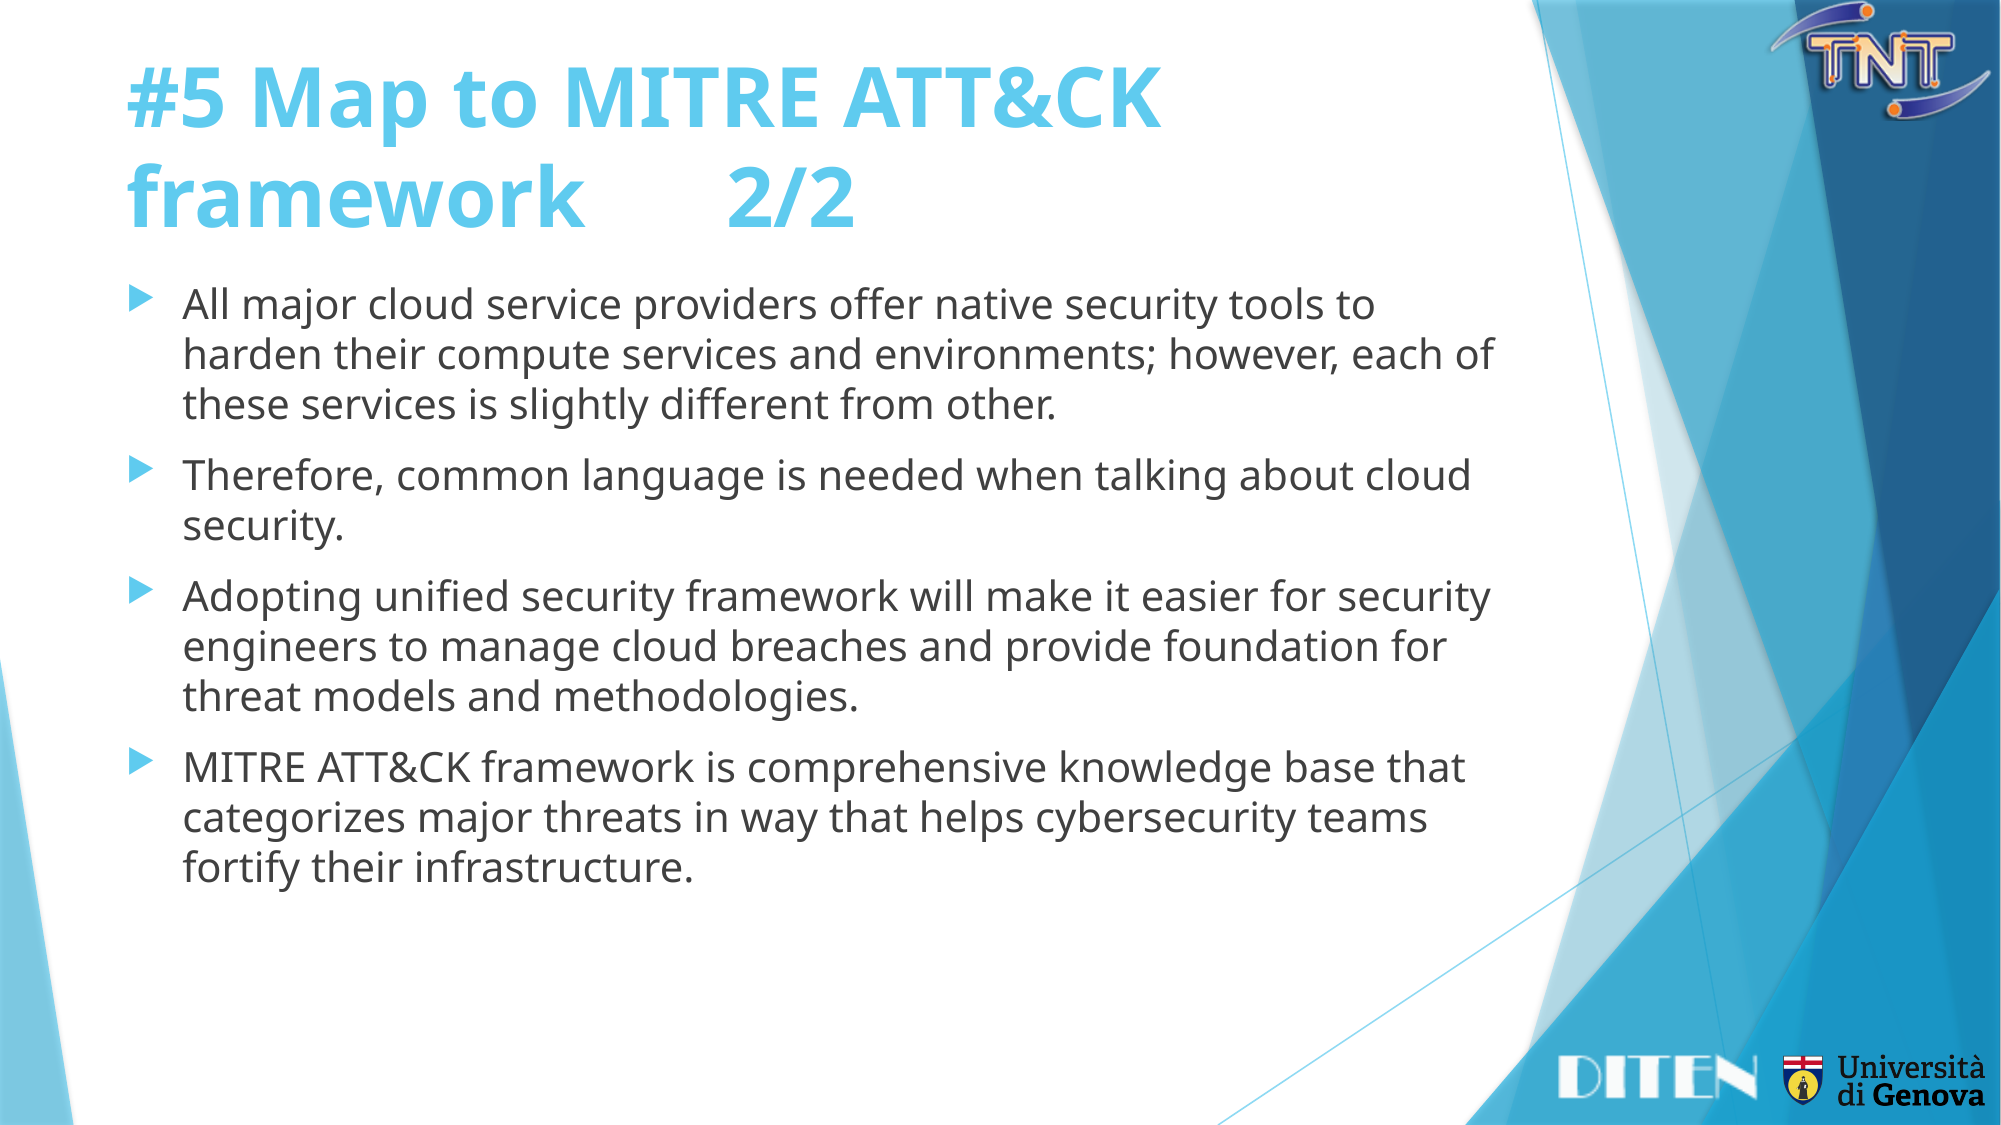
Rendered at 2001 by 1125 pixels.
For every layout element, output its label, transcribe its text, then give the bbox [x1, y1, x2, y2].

list All major cloud service providers offer native security tools to harden their compute services and environments; however, each of these services is slightly different from other. Therefore, common language is needed when talking about cloud security. Adopting unified security framework will make it easier for security engineers to manage cloud breaches and provide foundation for threat models and methodologies. MITRE ATT&CK framework is comprehensive knowledge base that categorizes major threats in way that helps cybersecurity teams fortify their infrastructure. [111, 270, 1522, 992]
picture [1759, 0, 1994, 121]
title #5 Map to MITRE ATT&CK framework 2/2 [111, 36, 1522, 157]
picture [1557, 1050, 1985, 1110]
